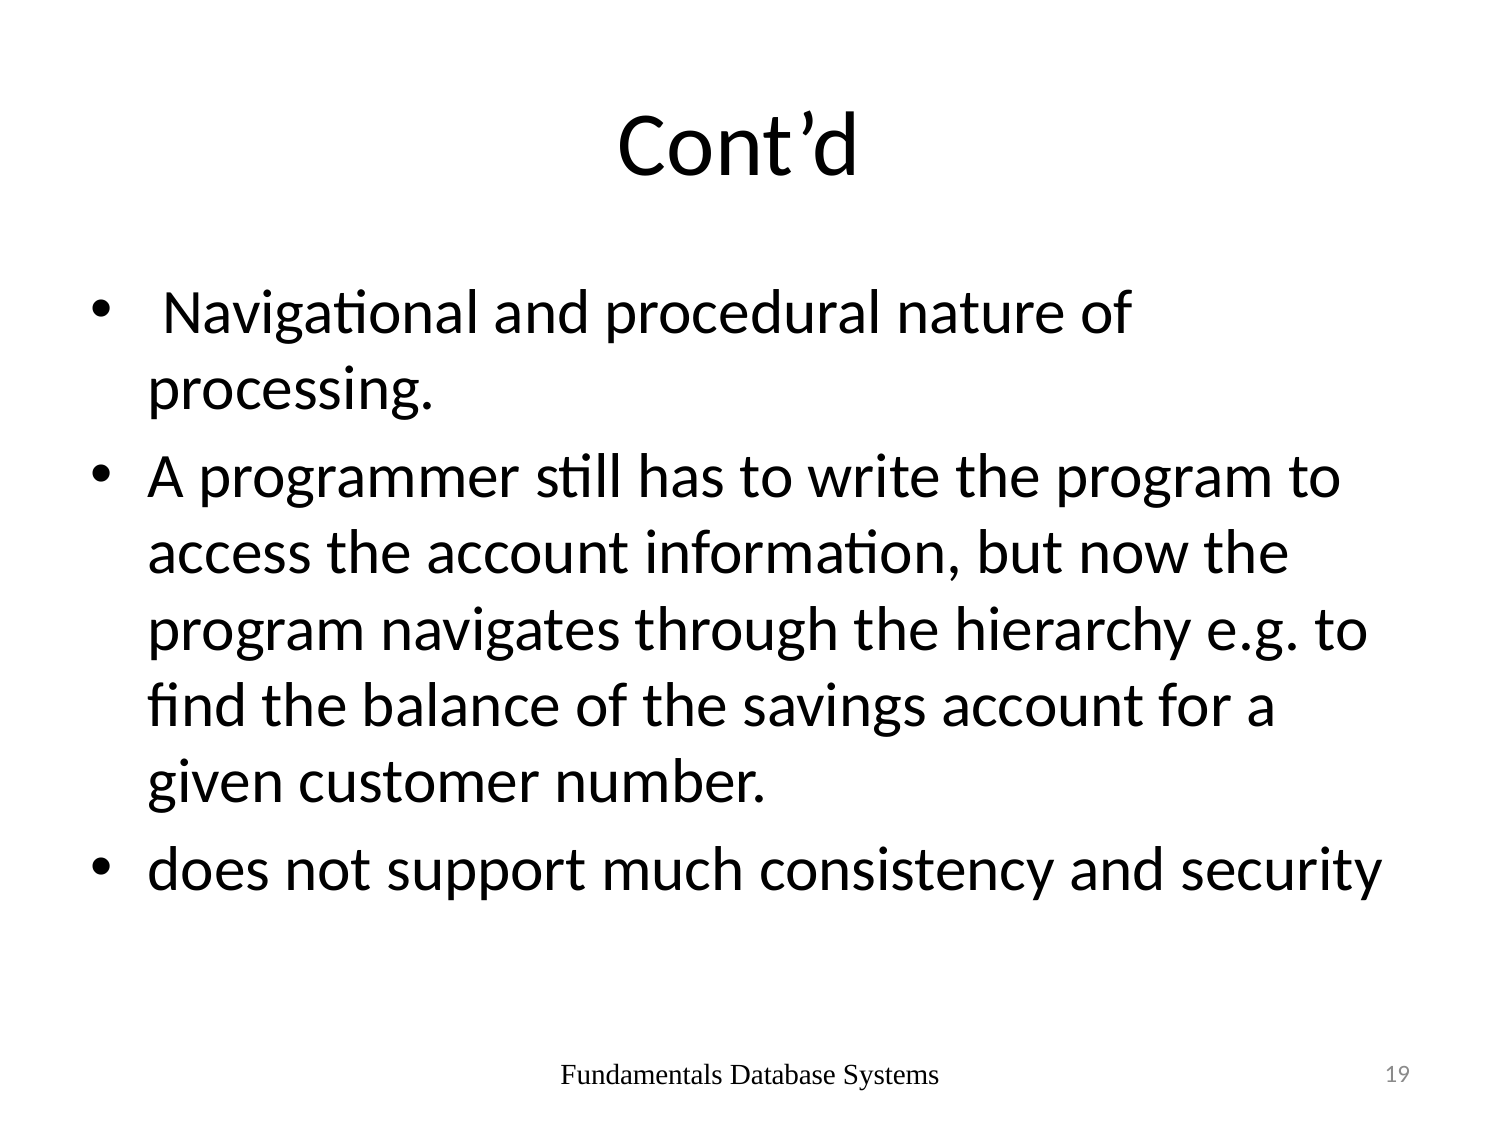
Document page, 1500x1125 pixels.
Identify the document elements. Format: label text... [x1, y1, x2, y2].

list Navigational and procedural nature of processing. A programmer still has to write the program to access the account information, but now the program navigates through the hierarchy e.g. to find the balance of the savings account for a given customer number. does not support much consistency and security [75, 262, 1425, 1005]
slide_number 19 [1074, 1042, 1425, 1103]
footer Fundamentals Database Systems [512, 1042, 988, 1103]
title Cont’d [75, 45, 1425, 233]
